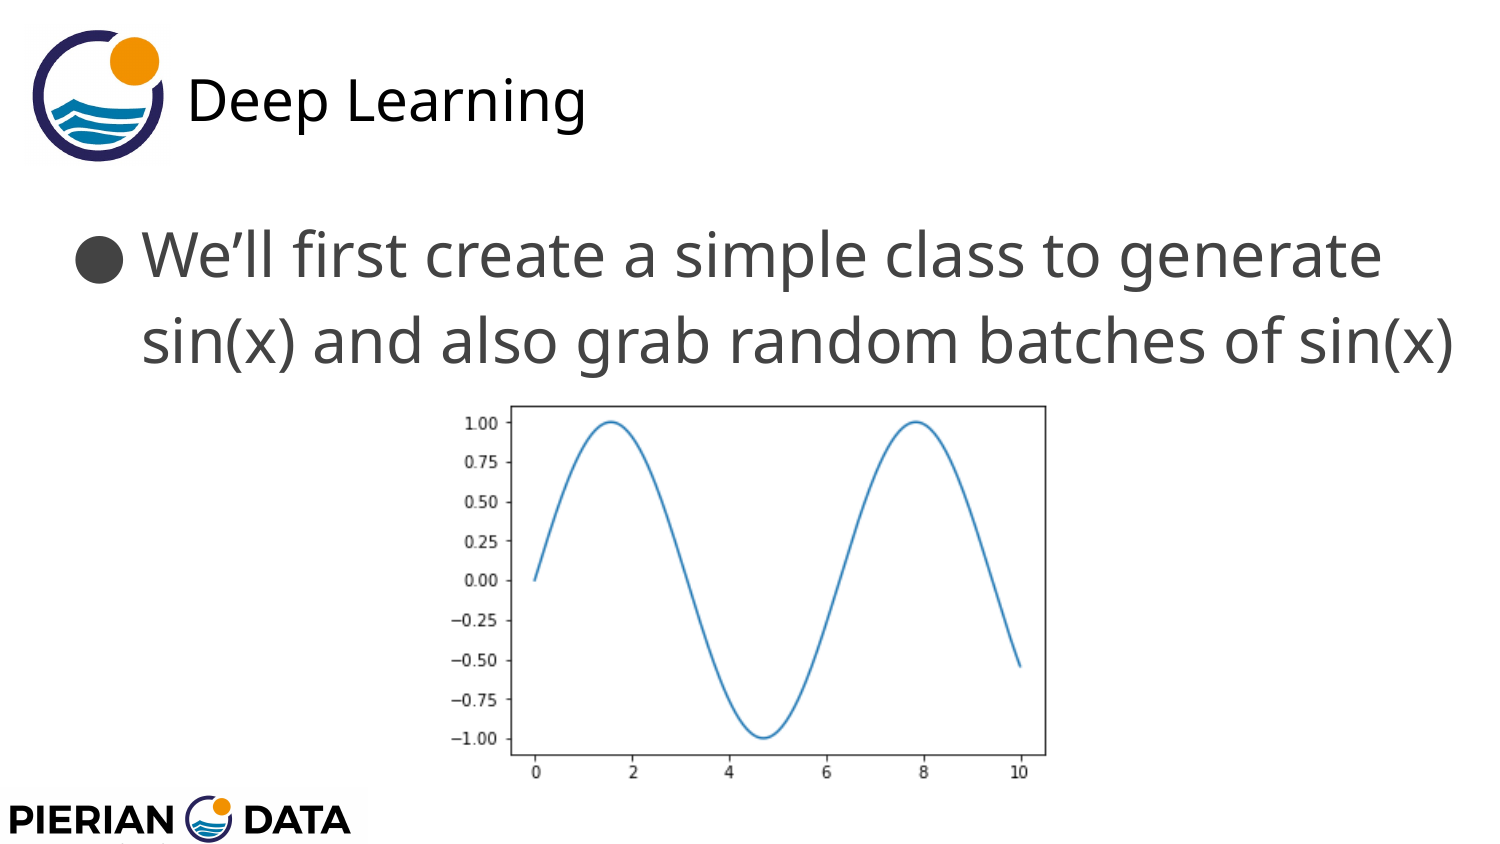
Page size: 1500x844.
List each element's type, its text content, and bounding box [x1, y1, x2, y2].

picture [0, 787, 368, 844]
picture [24, 24, 172, 167]
picture [438, 390, 1062, 793]
list We’ll first create a simple class to generate sin(x) and also grab random batches of sin(x) [51, 189, 1480, 750]
title Deep Learning [176, 48, 1449, 143]
